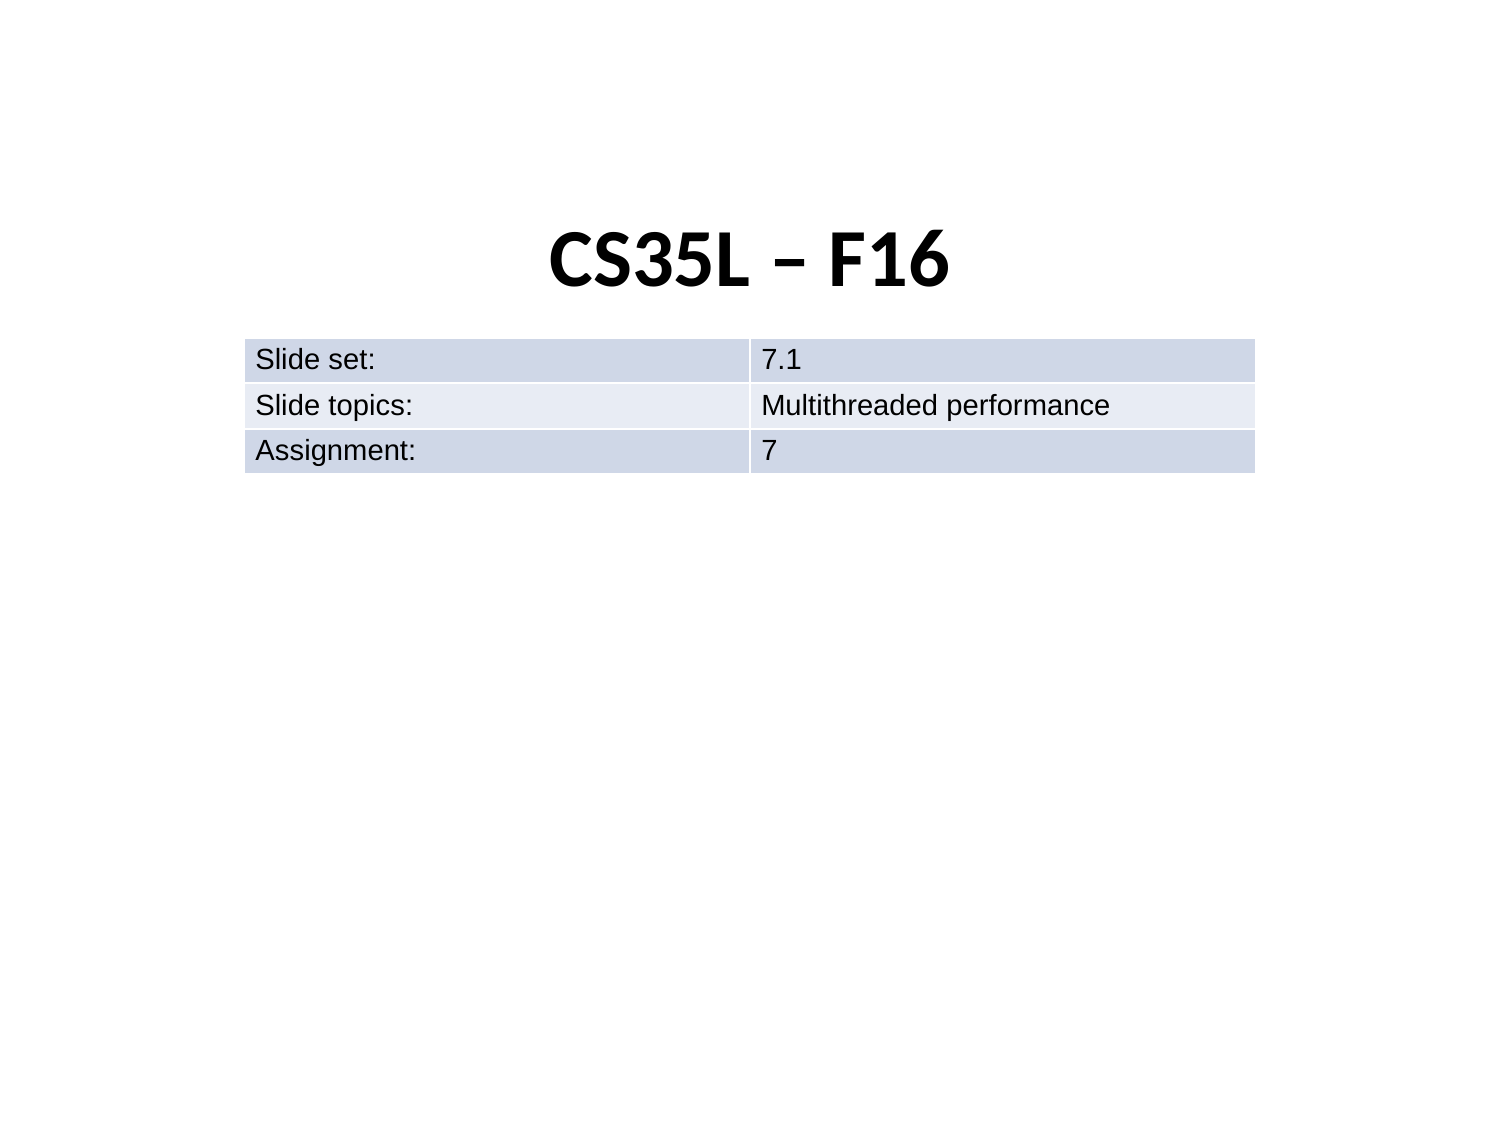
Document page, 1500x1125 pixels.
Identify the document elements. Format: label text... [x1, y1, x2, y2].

table_cell Slide topics: [245, 384, 749, 428]
table_cell 7 [751, 430, 1255, 473]
table_cell Assignment: [245, 430, 749, 473]
table_cell Multithreaded performance [751, 384, 1255, 428]
table_header 7.1 [751, 339, 1255, 382]
title CS35L – F16 [424, 216, 1076, 292]
table_header Slide set: [245, 339, 749, 382]
